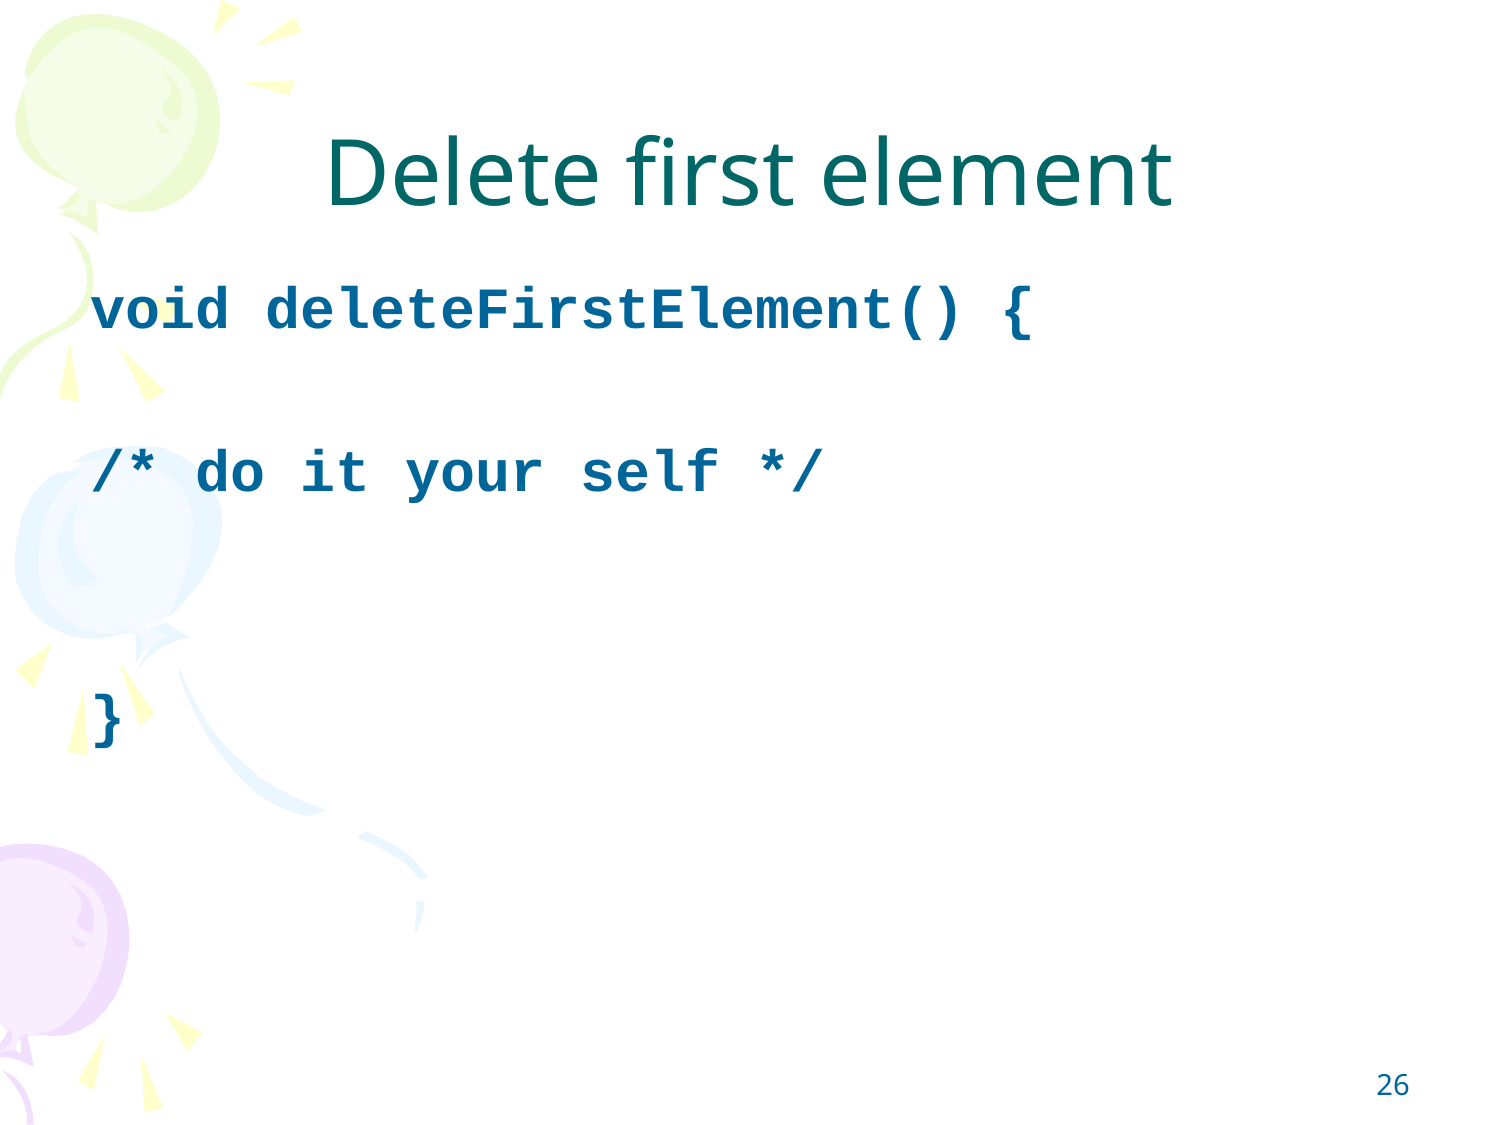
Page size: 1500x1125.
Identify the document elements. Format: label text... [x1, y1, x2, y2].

text_box ‹#› [1074, 1058, 1425, 1096]
title Delete first element [72, 16, 1425, 233]
list void deleteFirstElement() { /* do it your self */ } [75, 262, 1425, 994]
